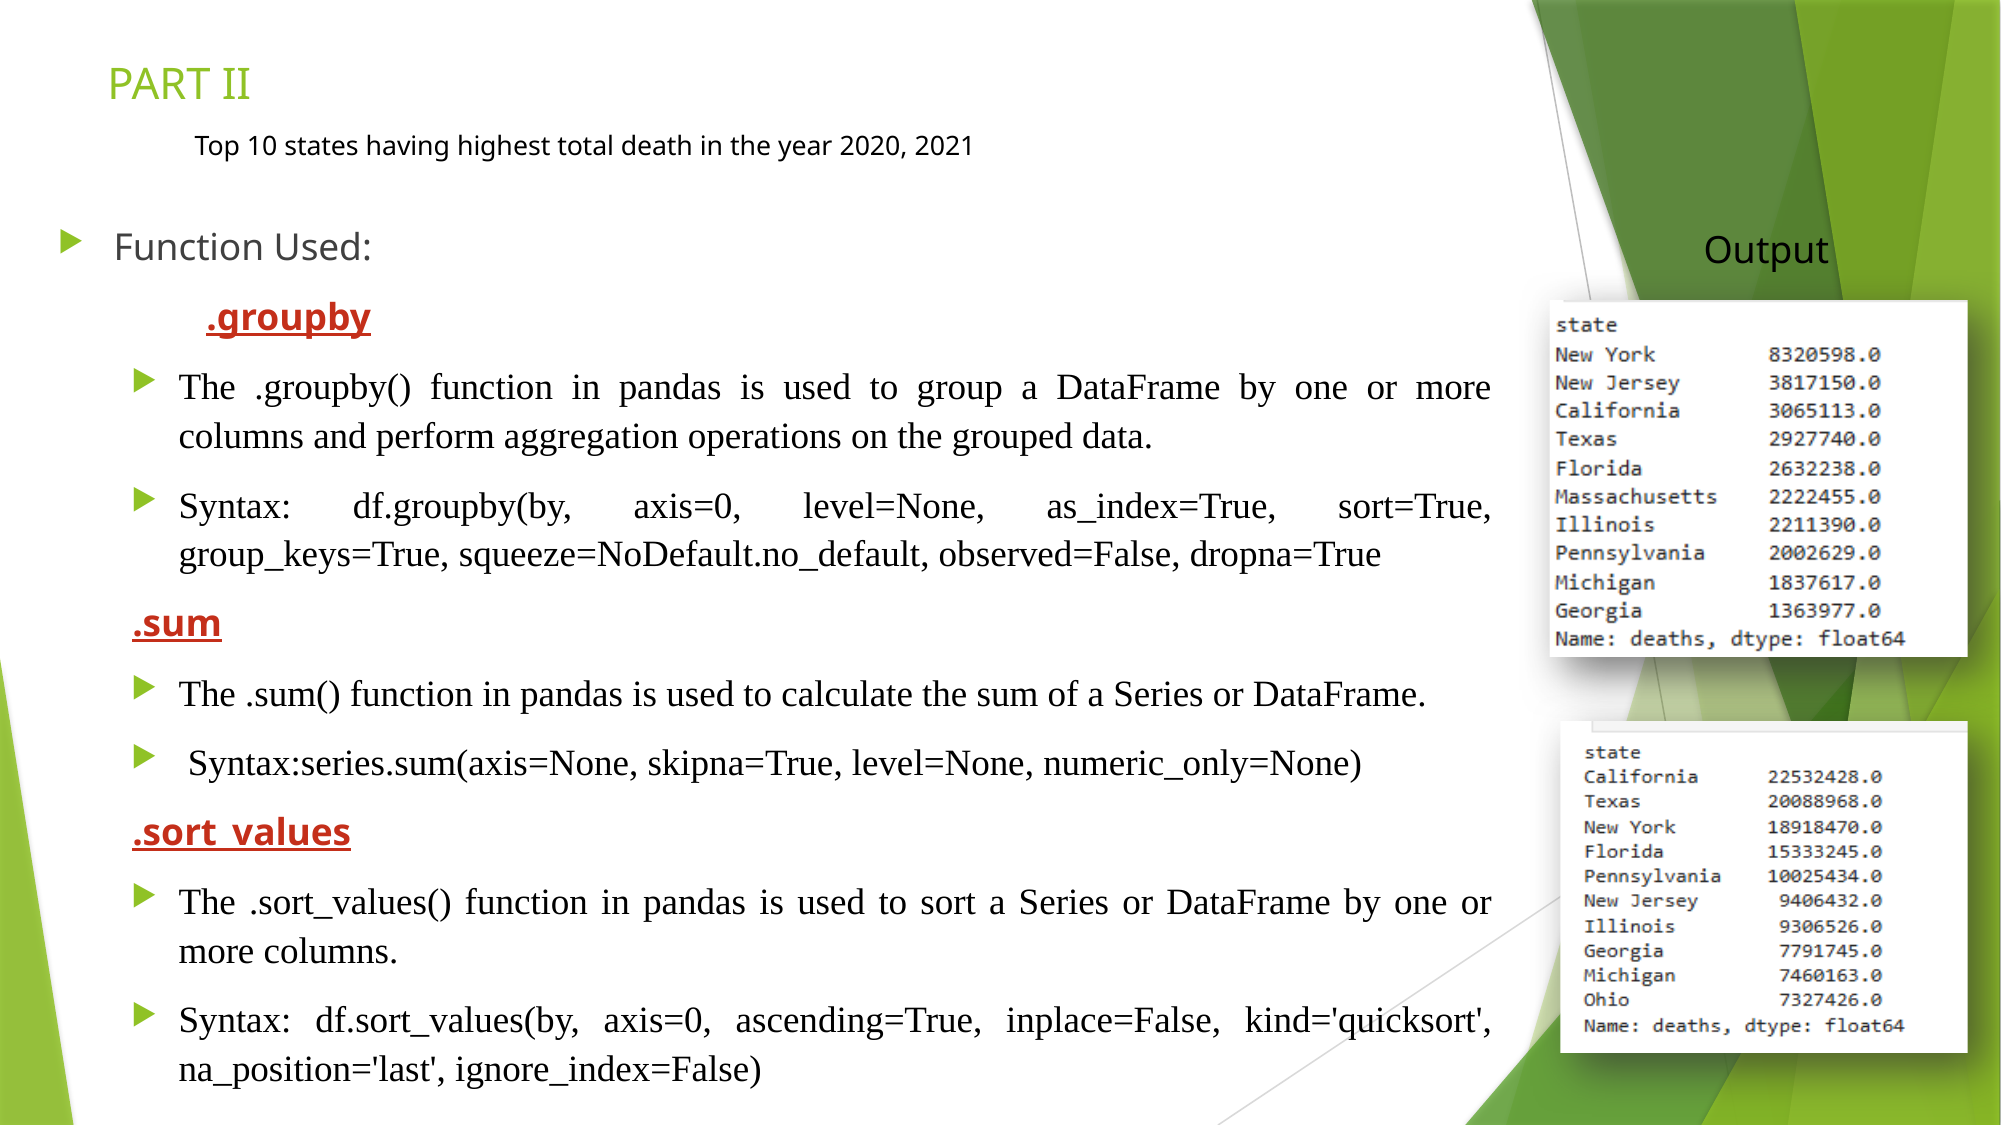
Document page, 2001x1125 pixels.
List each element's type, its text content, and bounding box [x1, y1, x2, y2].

title PART II Top 10 states having highest total death in the year 2020, 2021 [92, 22, 1860, 195]
picture [1559, 721, 1969, 1054]
text_box Output [1688, 218, 1894, 279]
list Function Used: .groupby The .groupby() function in pandas is used to group a DataFrame by one or more columns and perform aggregation operations on the grouped data. Syntax: df.groupby(by, axis=0, level=None, as_index=True, sort=True, group_keys=True, squeeze=NoDefault.no_default, observed=False, dropna=True .sum The .sum() function in pandas is used to calculate the sum of a Series or DataFrame. Syntax:series.sum(axis=None, skipna=True, level=None, numeric_only=None) .sort_values The .sort_values() function in pandas is used to sort a Series or DataFrame by one or more columns. Syntax: df.sort_values(by, axis=0, ascending=True, inplace=False, kind='quicksort', na_position='last', ignore_index=False) [42, 211, 1508, 1103]
picture [1549, 299, 1969, 658]
